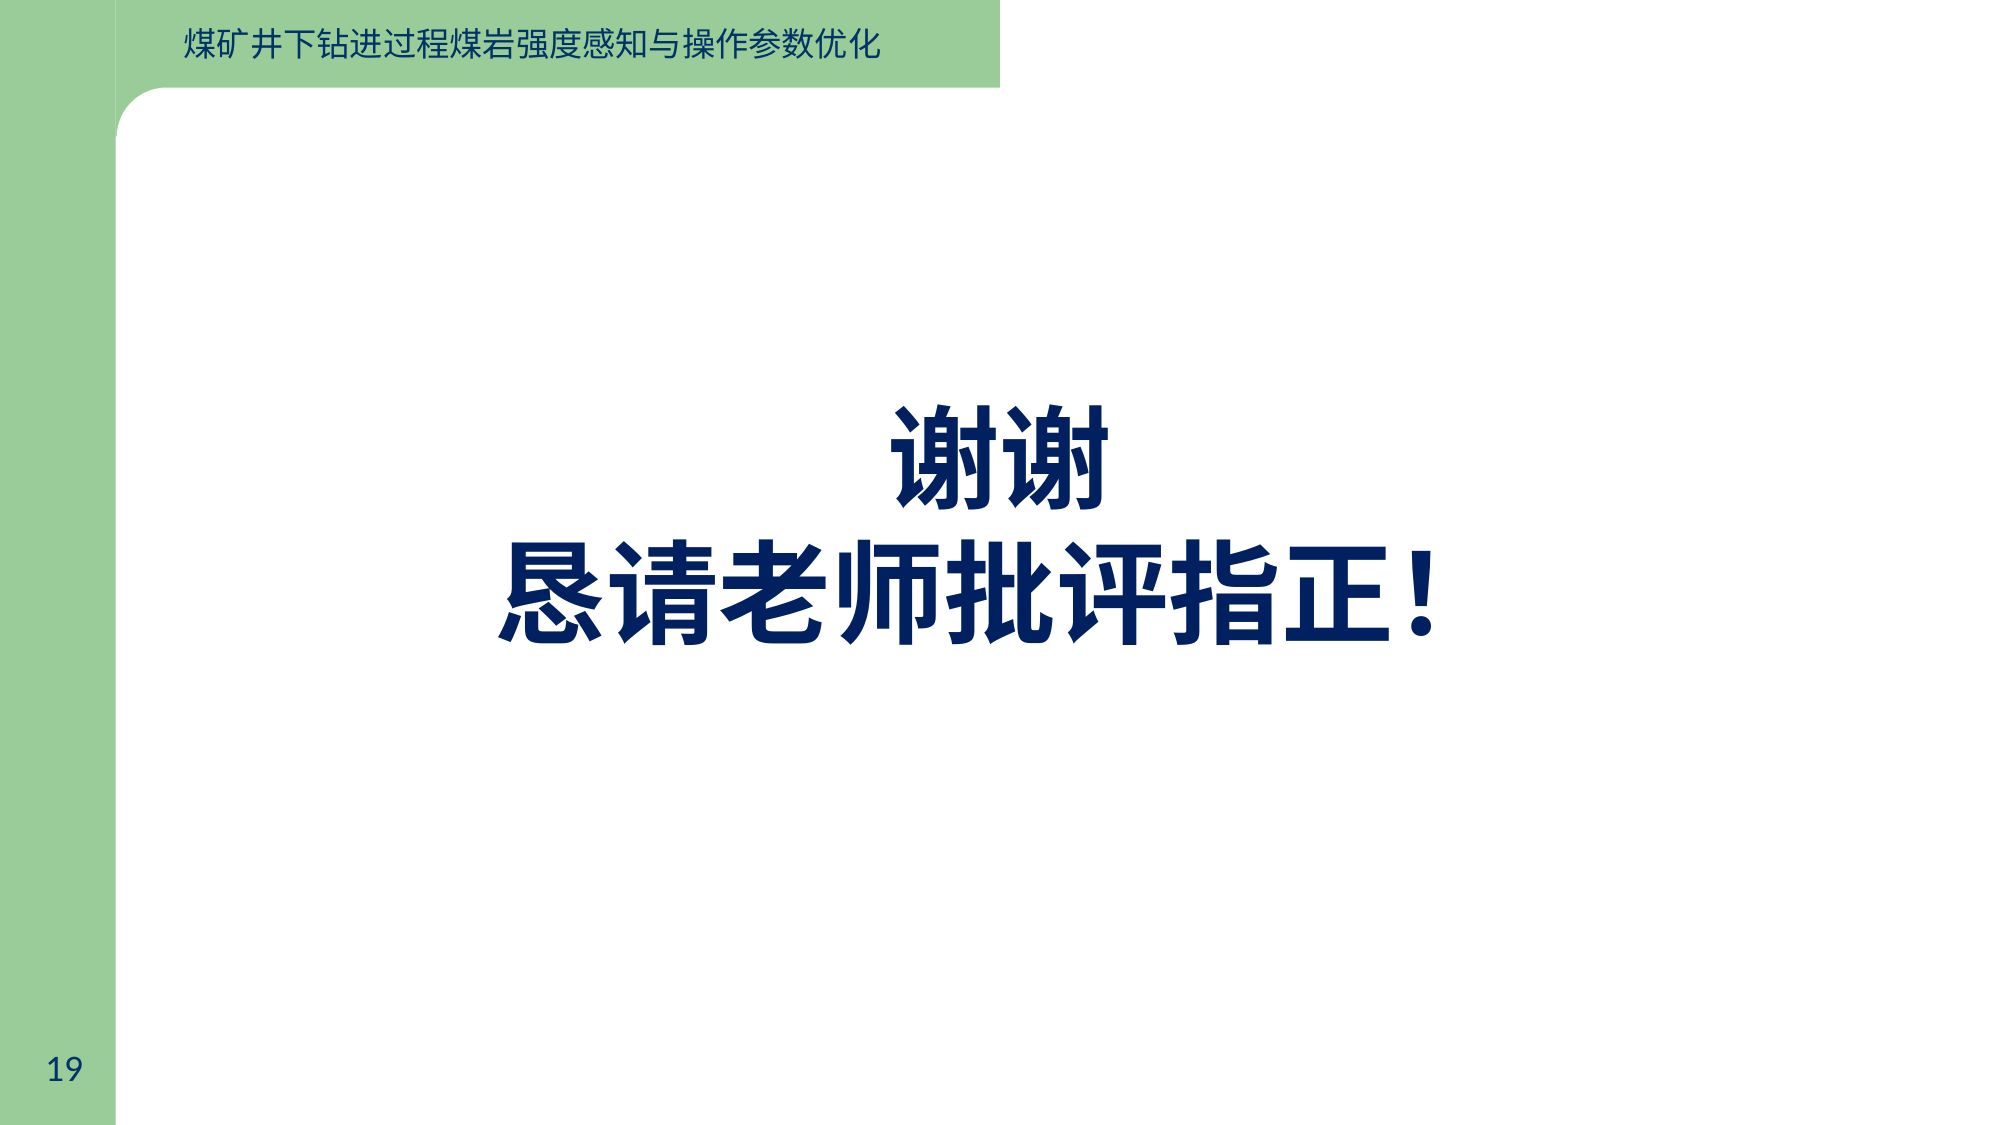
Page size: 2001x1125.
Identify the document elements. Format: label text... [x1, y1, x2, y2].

slide_number 19 [0, 1037, 129, 1098]
text_box 谢谢 恳请老师批评指正！ [406, 380, 1594, 666]
